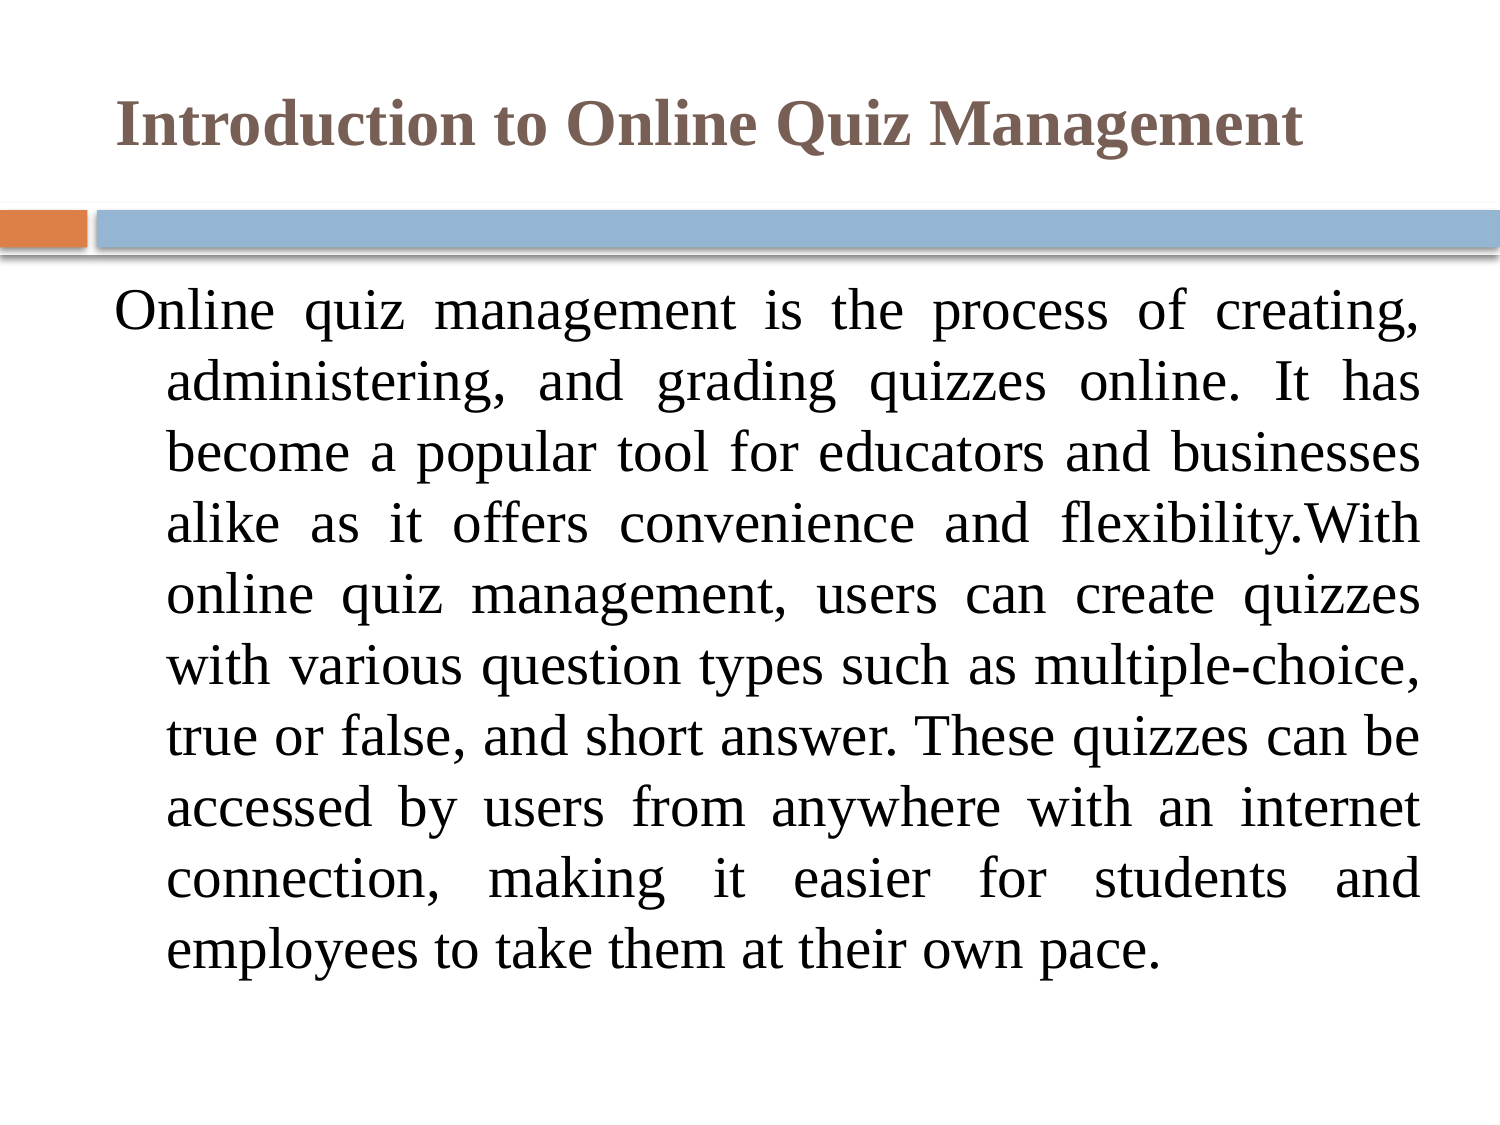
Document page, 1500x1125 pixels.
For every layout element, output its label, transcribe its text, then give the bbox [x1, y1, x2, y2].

list Online quiz management is the process of creating, administering, and grading quizzes online. It has become a popular tool for educators and businesses alike as it offers convenience and flexibility.With online quiz management, users can create quizzes with various question types such as multiple-choice, true or false, and short answer. These quizzes can be accessed by users from anywhere with an internet connection, making it easier for students and employees to take them at their own pace. [99, 262, 1438, 1000]
title Introduction to Online Quiz Management [100, 37, 1438, 200]
